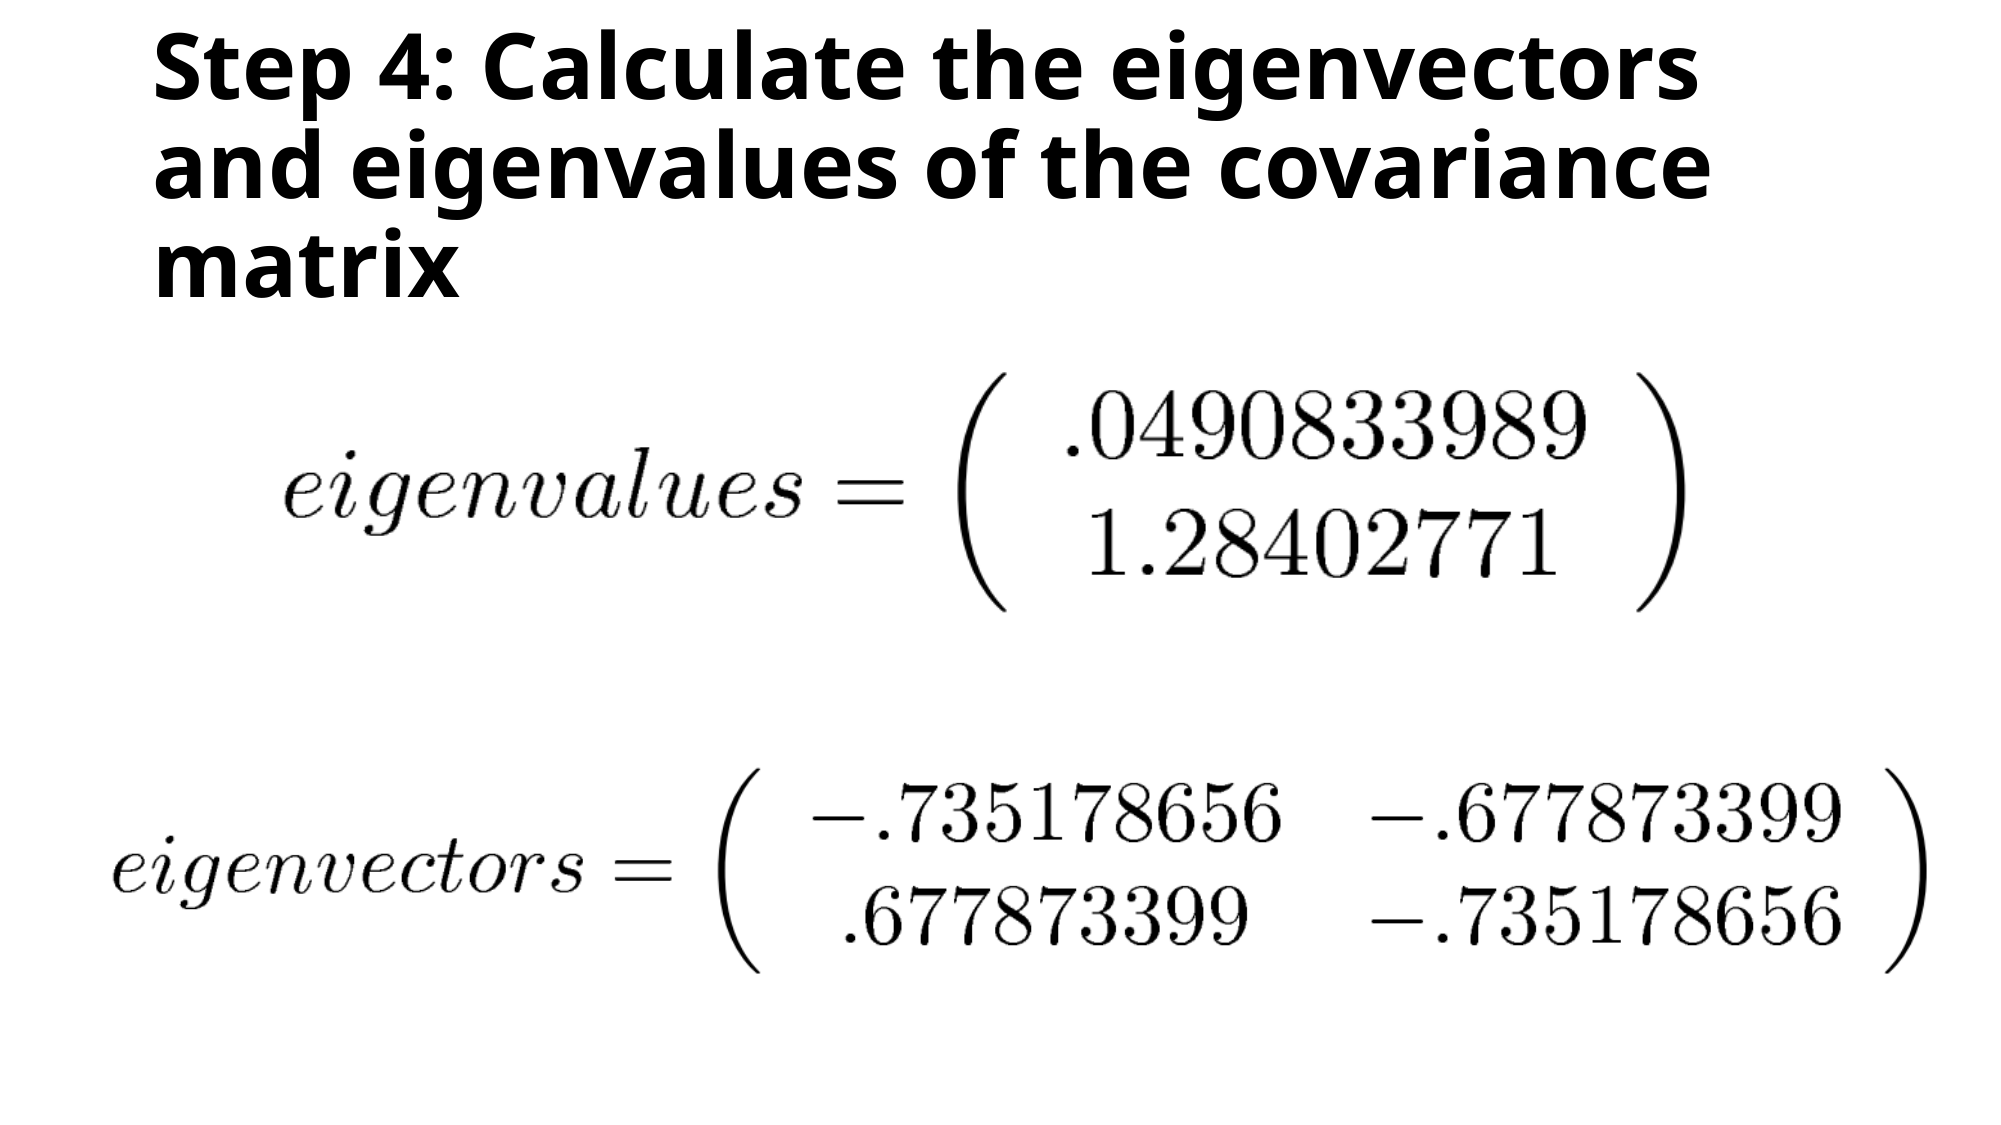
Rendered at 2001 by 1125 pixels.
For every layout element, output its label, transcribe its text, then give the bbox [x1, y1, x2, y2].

title Step 4: Calculate the eigenvectors and eigenvalues of the covariance matrix [137, 59, 1863, 278]
picture [64, 711, 1937, 1002]
picture [250, 335, 1719, 626]
